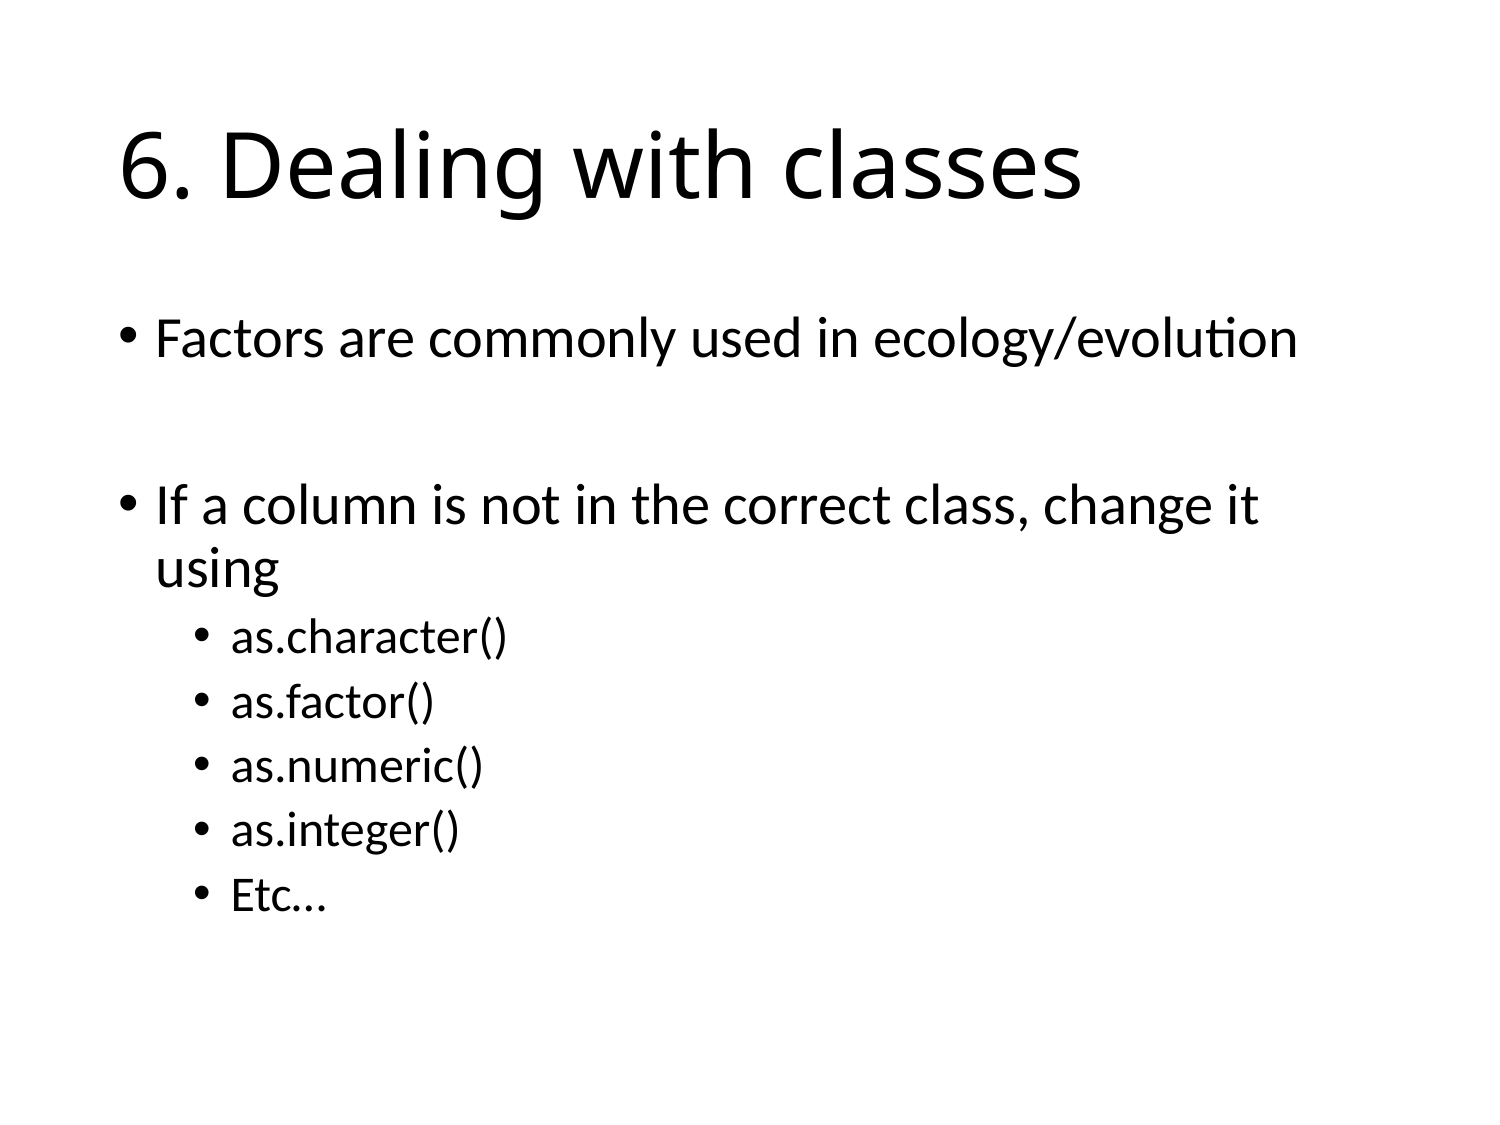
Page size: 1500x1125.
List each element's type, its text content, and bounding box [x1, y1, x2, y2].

list Factors are commonly used in ecology/evolution If a column is not in the correct class, change it using as.character() as.factor() as.numeric() as.integer() Etc… [103, 299, 1397, 1014]
title 6. Dealing with classes [103, 59, 1397, 278]
